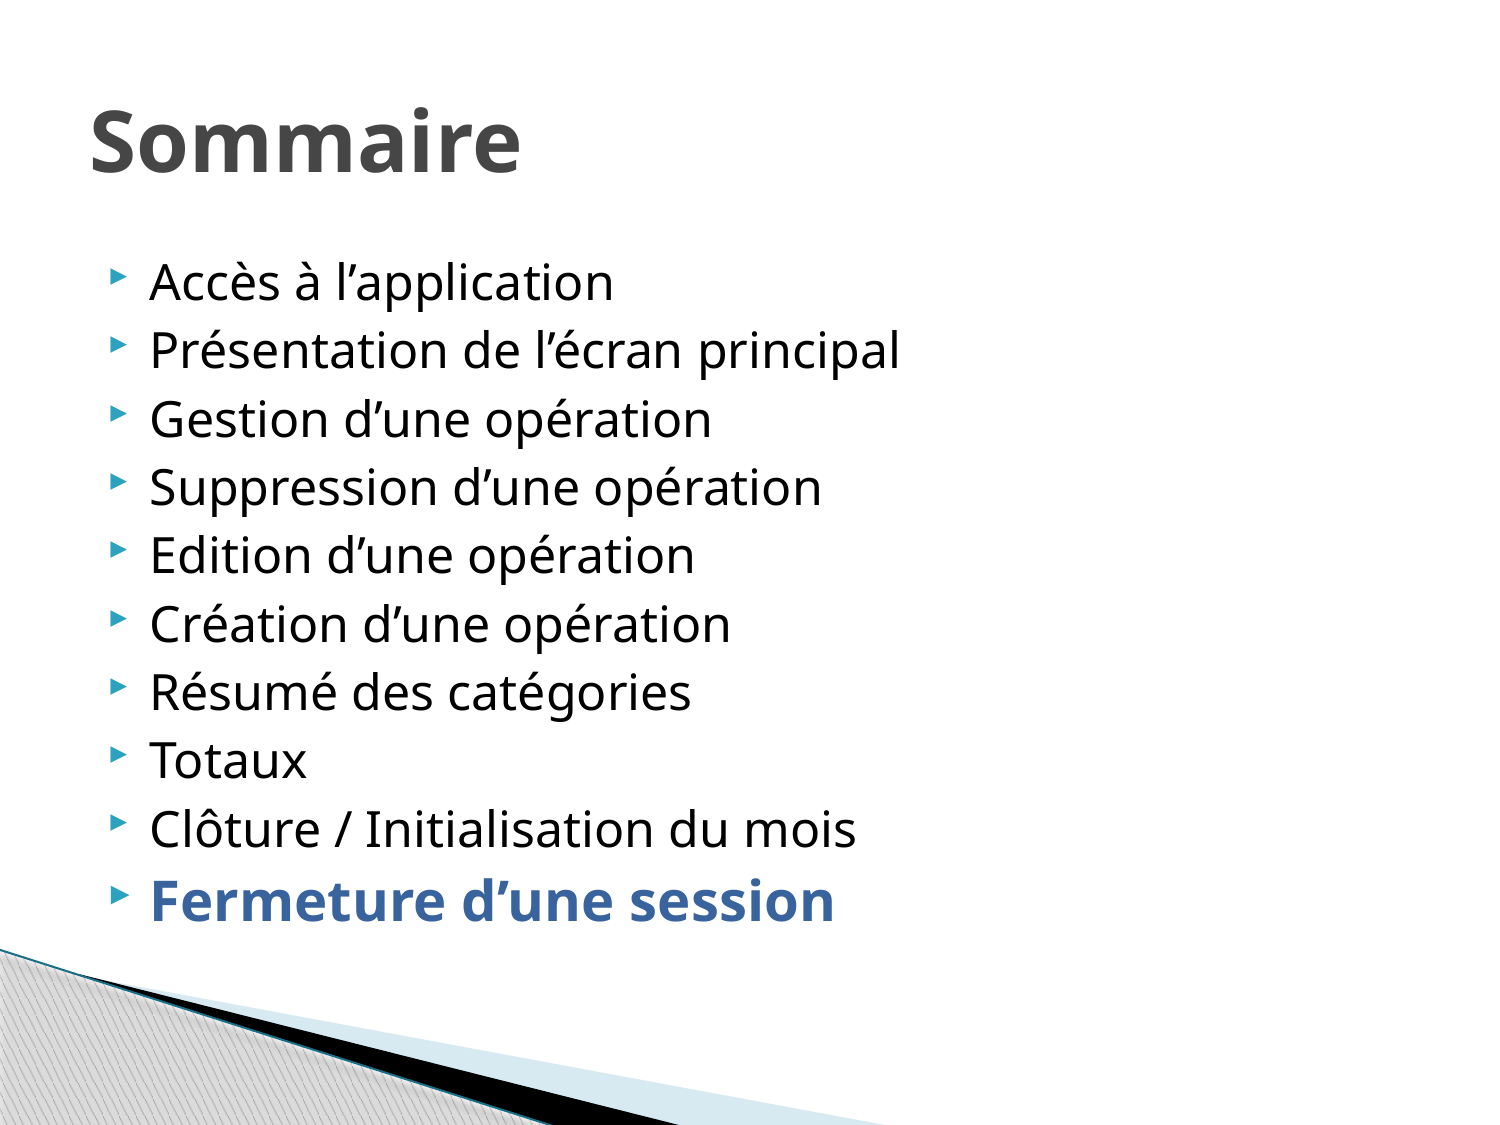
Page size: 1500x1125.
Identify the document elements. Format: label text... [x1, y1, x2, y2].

list Accès à l’application Présentation de l’écran principal Gestion d’une opération Suppression d’une opération Edition d’une opération Création d’une opération Résumé des catégories Totaux Clôture / Initialisation du mois Fermeture d’une session [75, 243, 1425, 1024]
title Sommaire [75, 45, 1425, 233]
